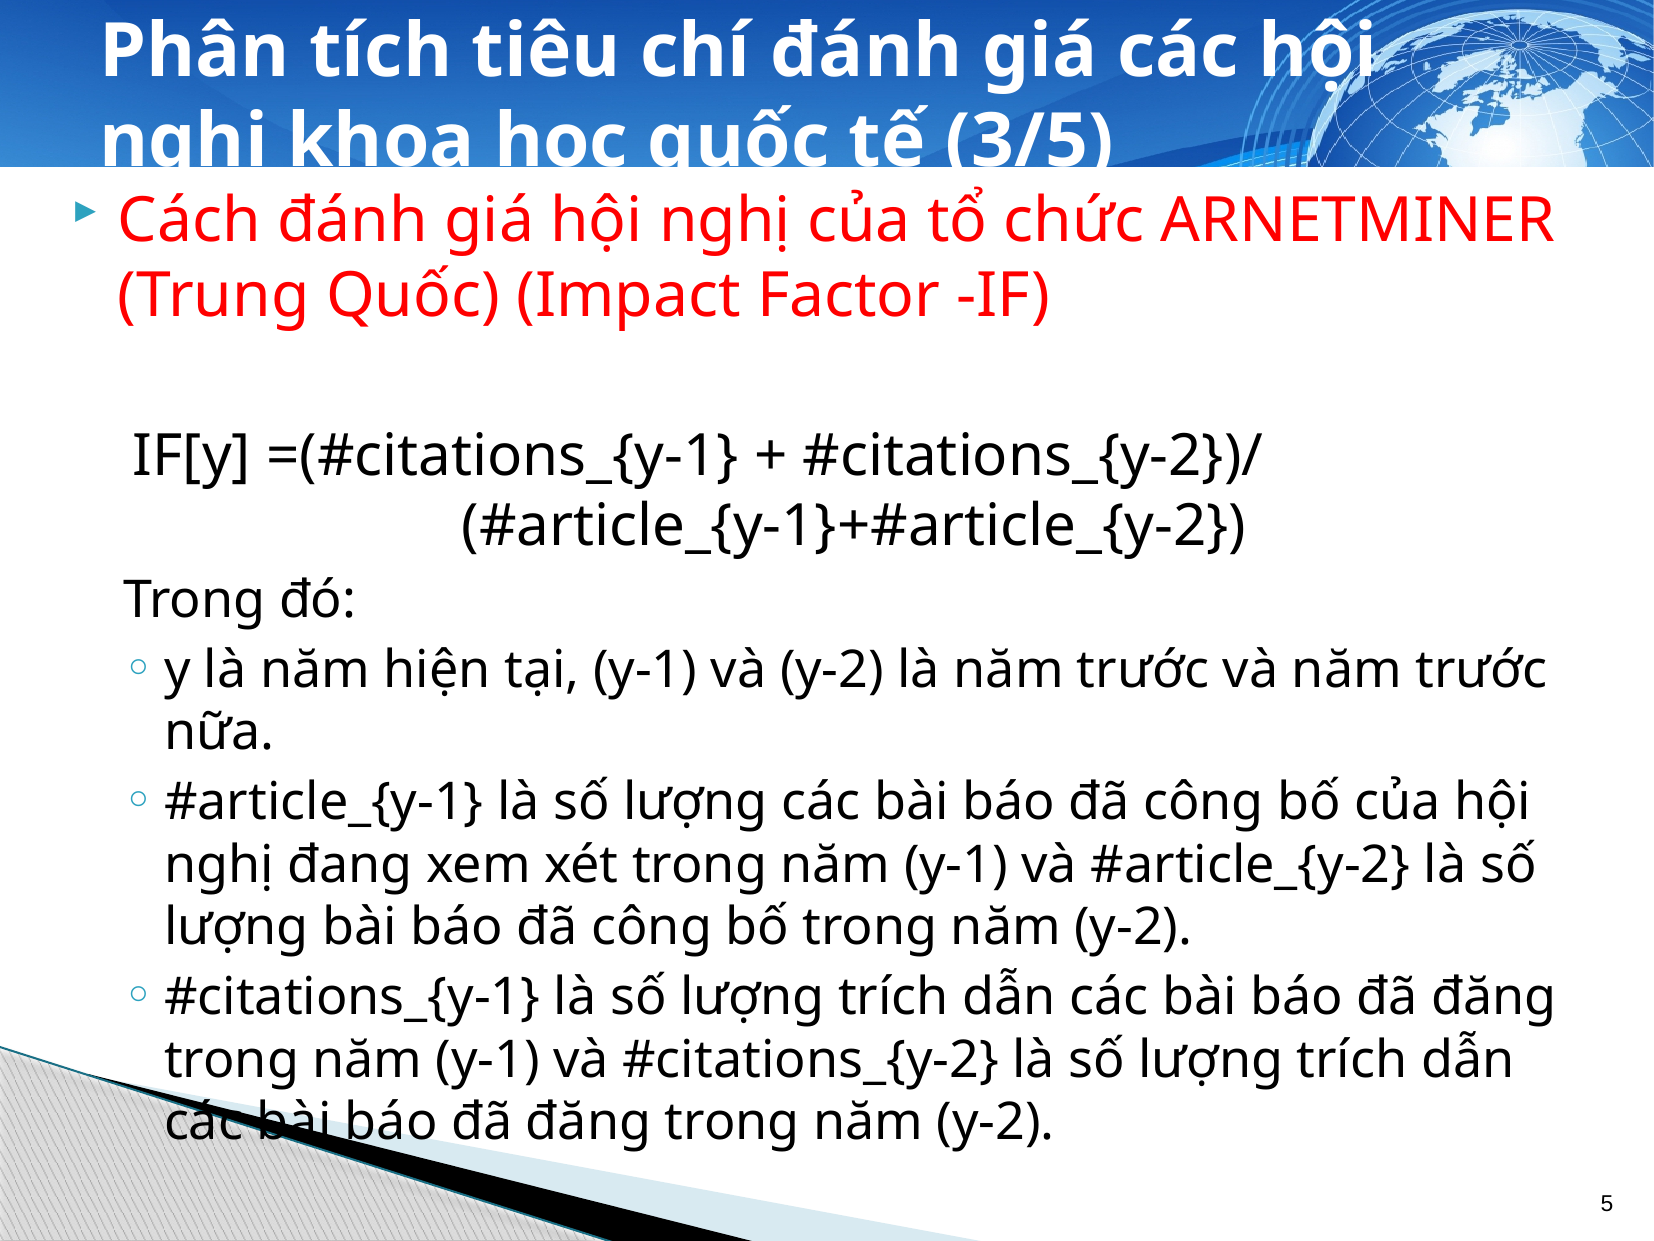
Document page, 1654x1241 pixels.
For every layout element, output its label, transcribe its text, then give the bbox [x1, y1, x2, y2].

title Phân tích tiêu chí đánh giá các hội nghị khoa học quốc tế (3/5) [82, 11, 1571, 172]
picture [0, 0, 1654, 167]
slide_number 5 [1563, 1158, 1630, 1225]
list Cách đánh giá hội nghị của tổ chức ARNETMINER (Trung Quốc) (Impact Factor -IF) IF[y] =(#citations_{y-1} + #citations_{y-2})/ (#article_{y-1}+#article_{y-2}) Trong đó: y là năm hiện tại, (y-1) và (y-2) là năm trước và năm trước nữa. #article_{y-1} là số lượng các bài báo đã công bố của hội nghị đang xem xét trong năm (y-1) và #article_{y-2} là số lượng bài báo đã công bố trong năm (y-2). #citations_{y-1} là số lượng trích dẫn các bài báo đã đăng trong năm (y-1) và #citations_{y-2} là số lượng trích dẫn các bài báo đã đăng trong năm (y-2). [35, 170, 1607, 1152]
